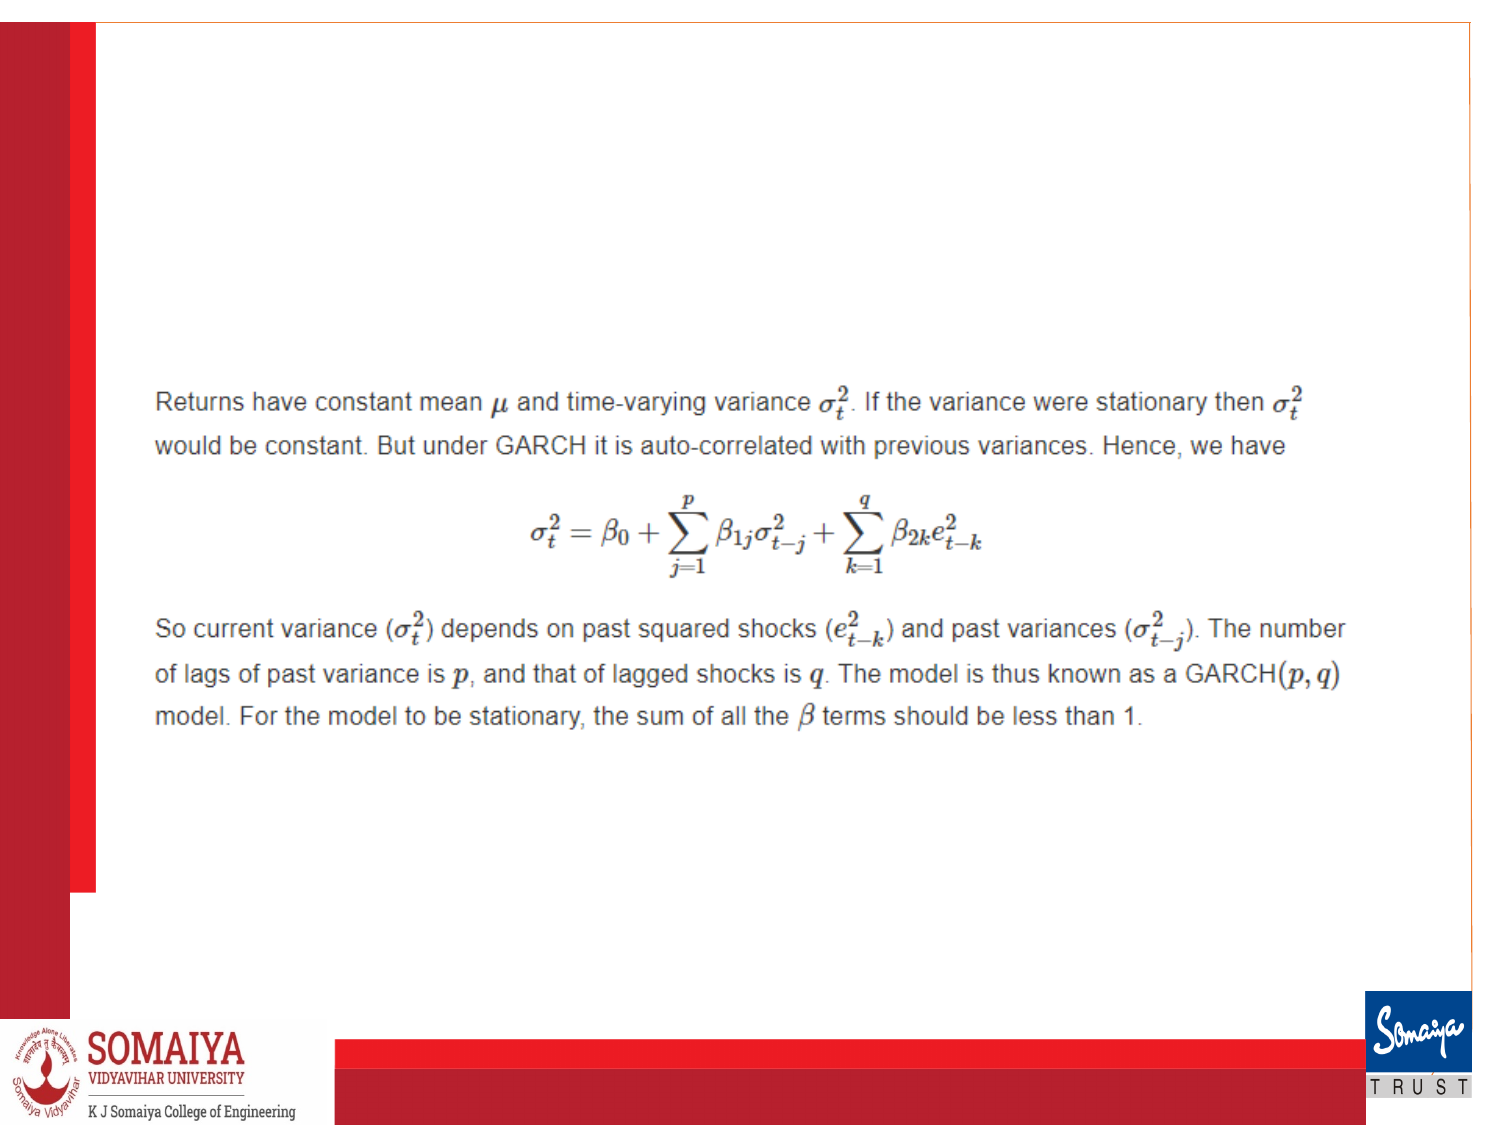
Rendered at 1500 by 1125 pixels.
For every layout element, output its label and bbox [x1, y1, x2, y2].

picture [335, 1040, 1365, 1125]
picture [142, 378, 1358, 747]
picture [1365, 991, 1472, 1098]
picture [0, 22, 327, 1125]
